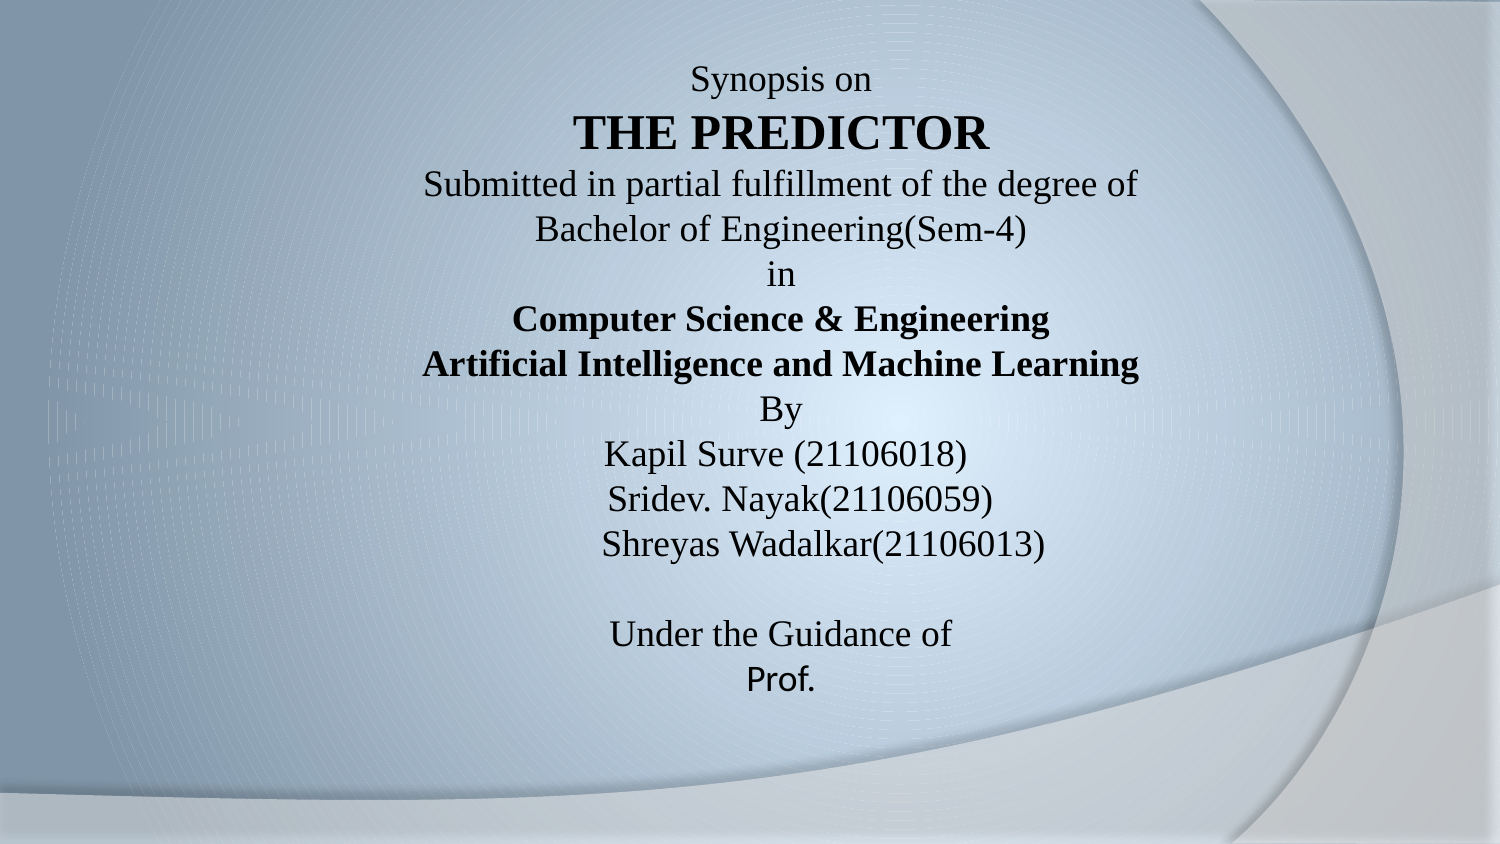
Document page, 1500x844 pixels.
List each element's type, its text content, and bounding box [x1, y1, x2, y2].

text_box Synopsis on THE PREDICTOR Submitted in partial fulfillment of the degree of Bachelor of Engineering(Sem-4) in Computer Science & Engineering Artificial Intelligence and Machine Learning By Kapil Surve (21106018) Sridev. Nayak(21106059) Shreyas Wadalkar(21106013) Under the Guidance of Prof. [362, 46, 1200, 752]
